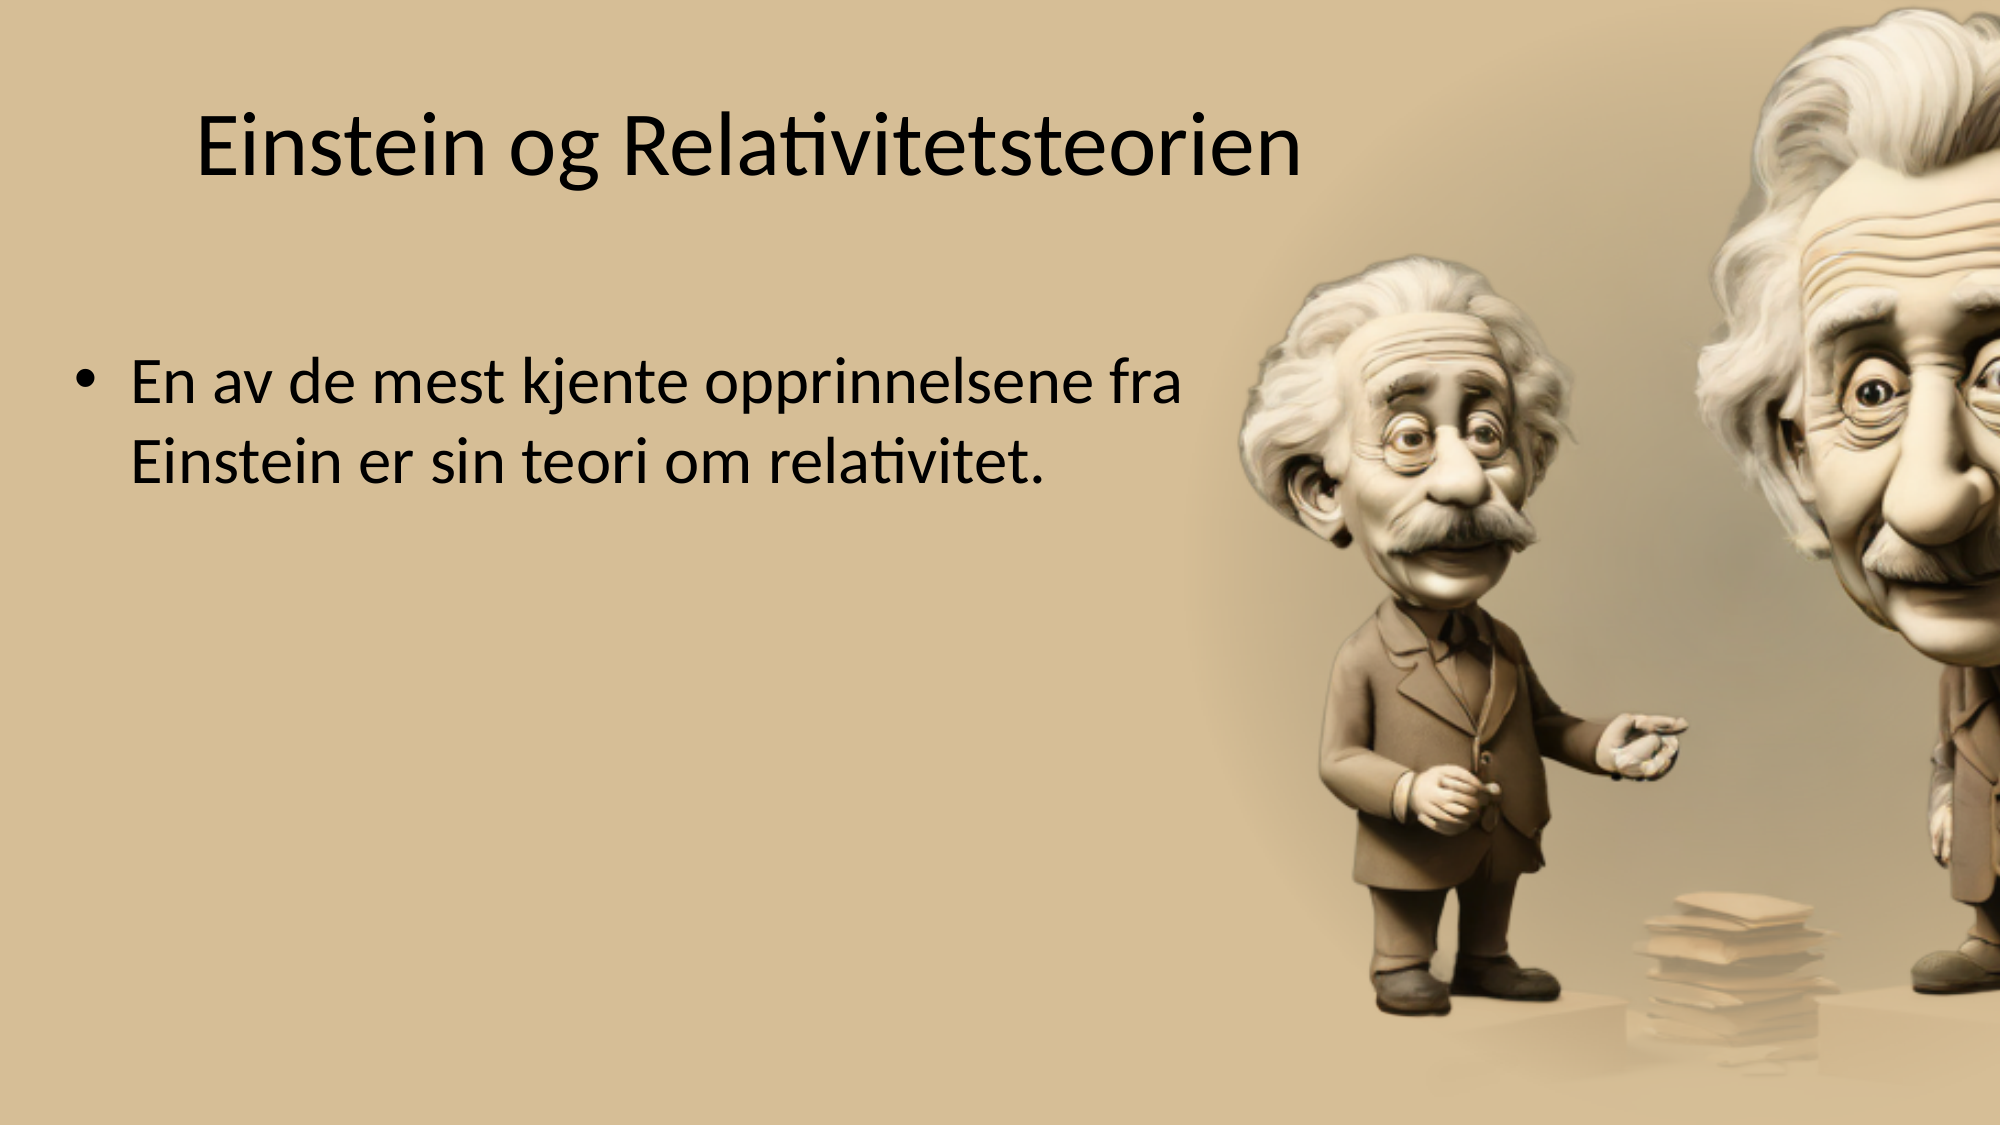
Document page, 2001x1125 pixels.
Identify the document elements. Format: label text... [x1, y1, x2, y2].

title Einstein og Relativitetsteorien [75, 45, 1174, 233]
list En av de mest kjente opprinnelsene fra Einstein er sin teori om relativitet. [59, 236, 1174, 1122]
picture [1180, 0, 2000, 1125]
